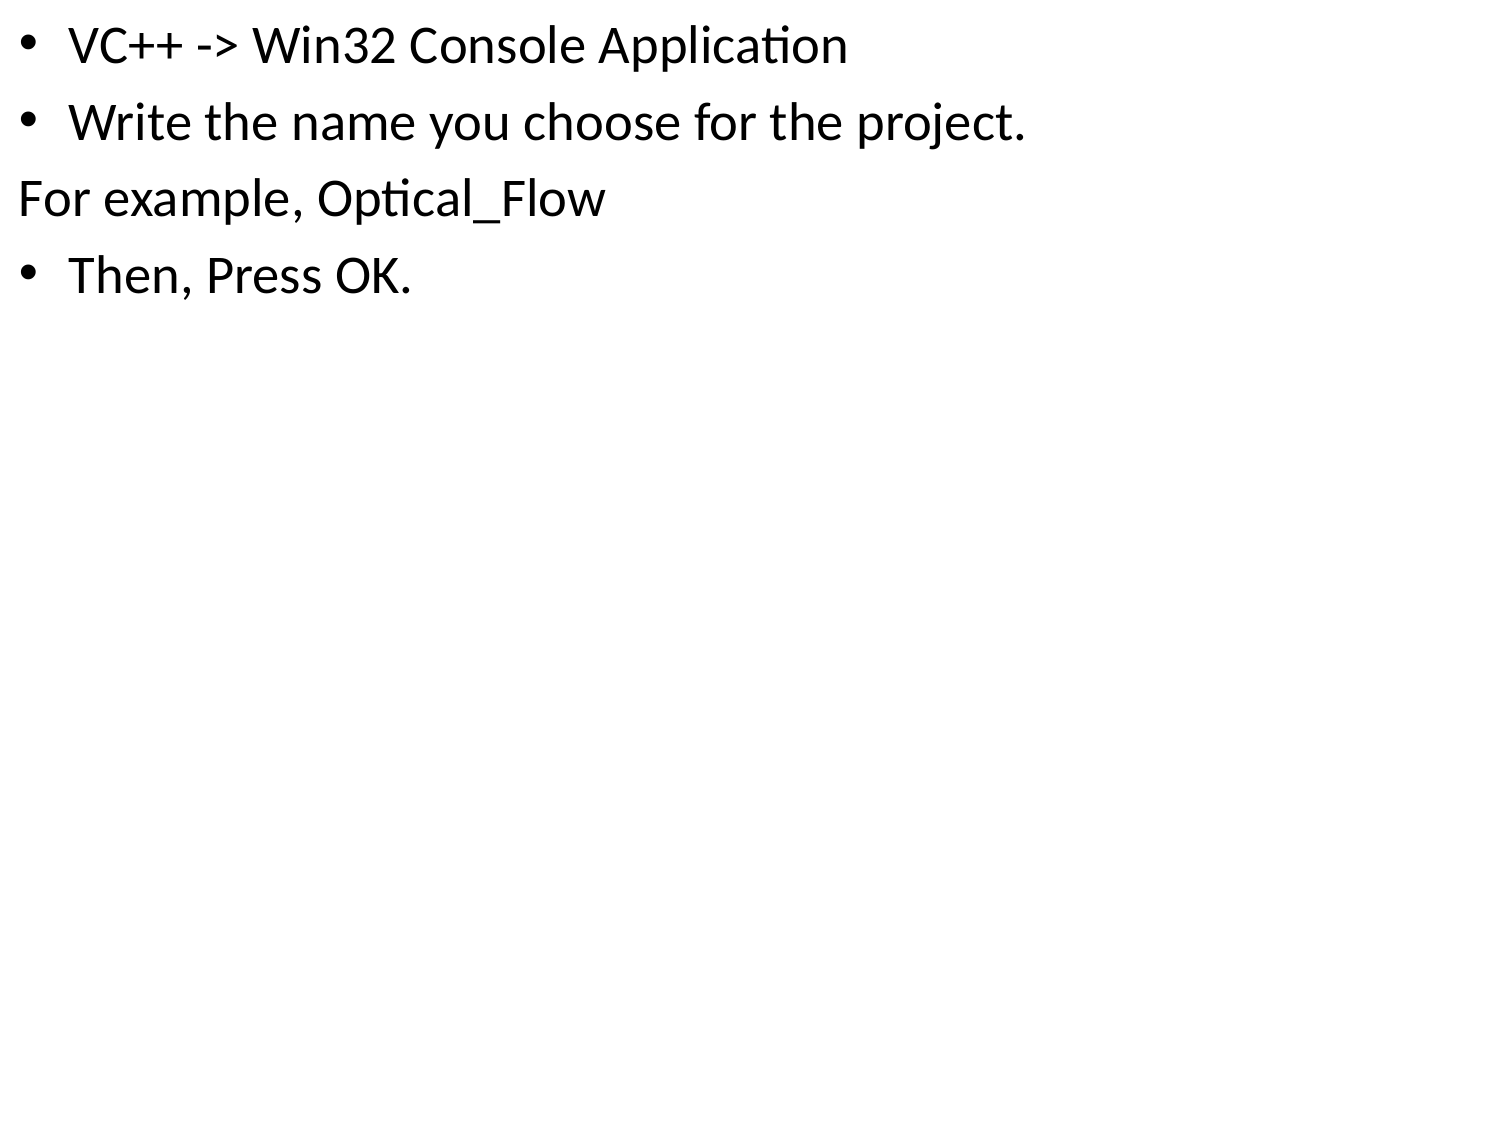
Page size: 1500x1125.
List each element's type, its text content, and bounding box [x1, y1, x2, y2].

list VC++ -> Win32 Console Application Write the name you choose for the project. For example, Optical_Flow Then, Press OK. [4, 1, 1500, 313]
